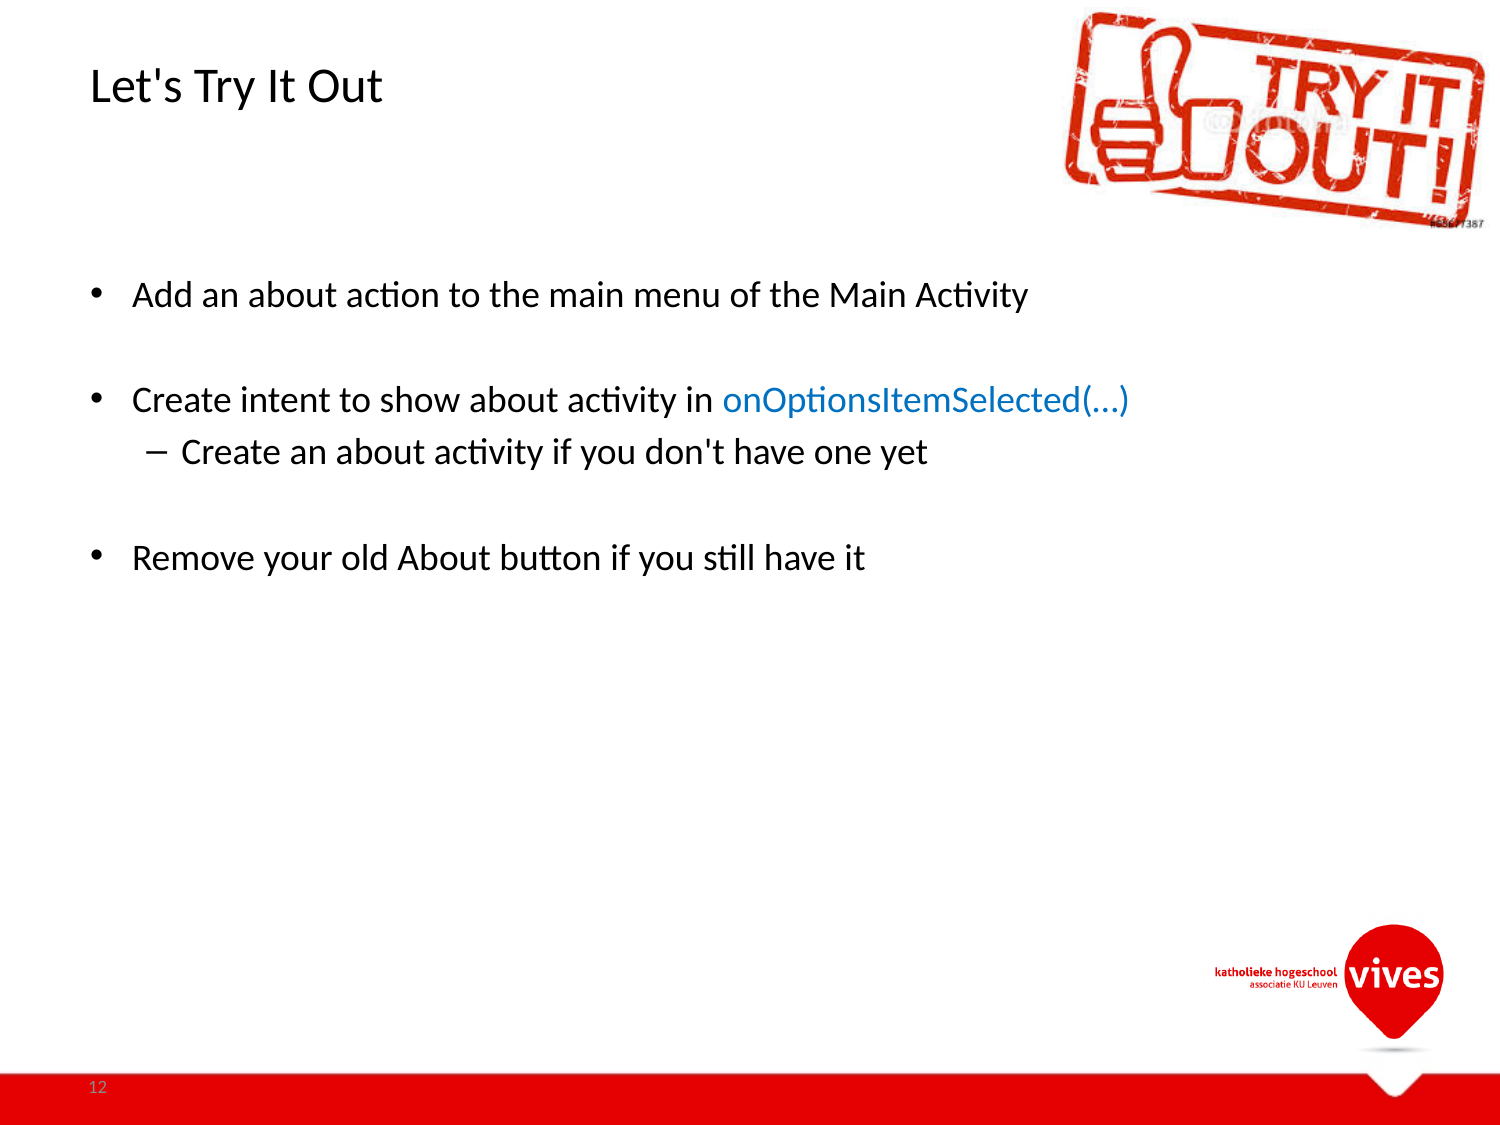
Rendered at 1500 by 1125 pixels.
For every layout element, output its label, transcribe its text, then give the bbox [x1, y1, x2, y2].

list Add an about action to the main menu of the Main Activity Create intent to show about activity in onOptionsItemSelected(…) Create an about activity if you don't have one yet Remove your old About button if you still have it [75, 262, 1425, 1005]
slide_number 12 [73, 1056, 153, 1116]
title Let's Try It Out [75, 45, 1057, 233]
picture [0, 0, 1500, 1125]
